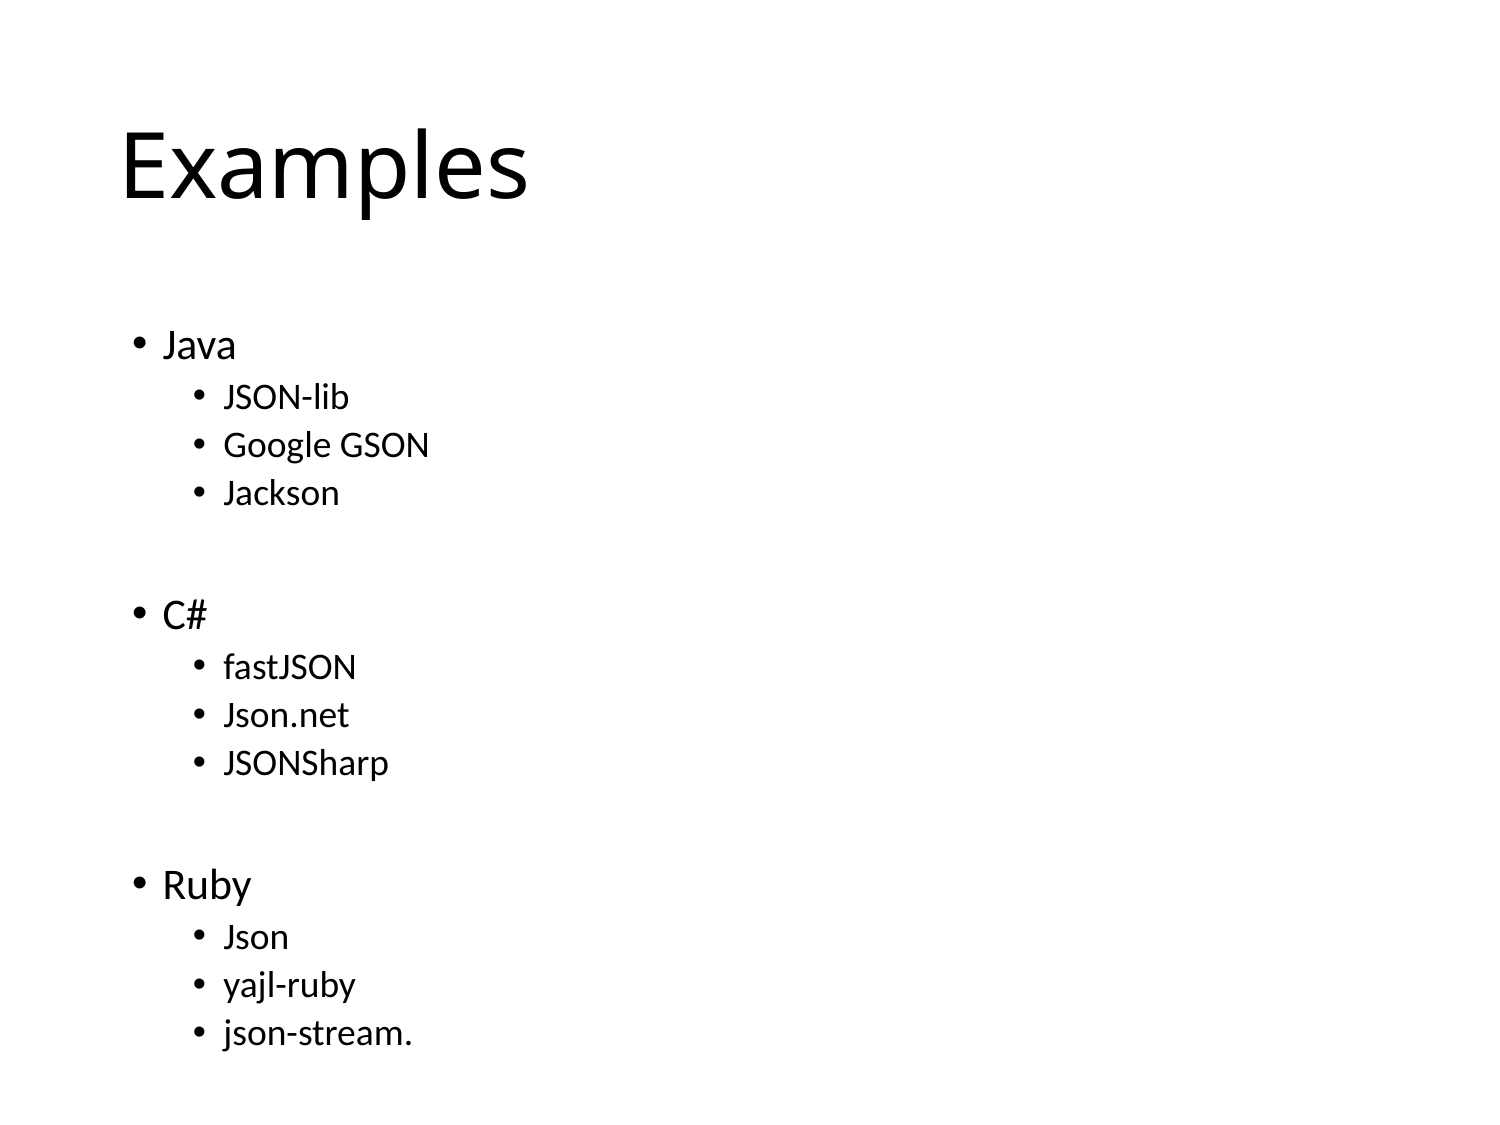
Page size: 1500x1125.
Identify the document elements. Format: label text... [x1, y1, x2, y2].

title Examples [103, 59, 1397, 278]
list Java JSON-lib Google GSON Jackson C# fastJSON Json.net JSONSharp Ruby Json yajl-ruby json-stream. [117, 314, 1430, 1063]
